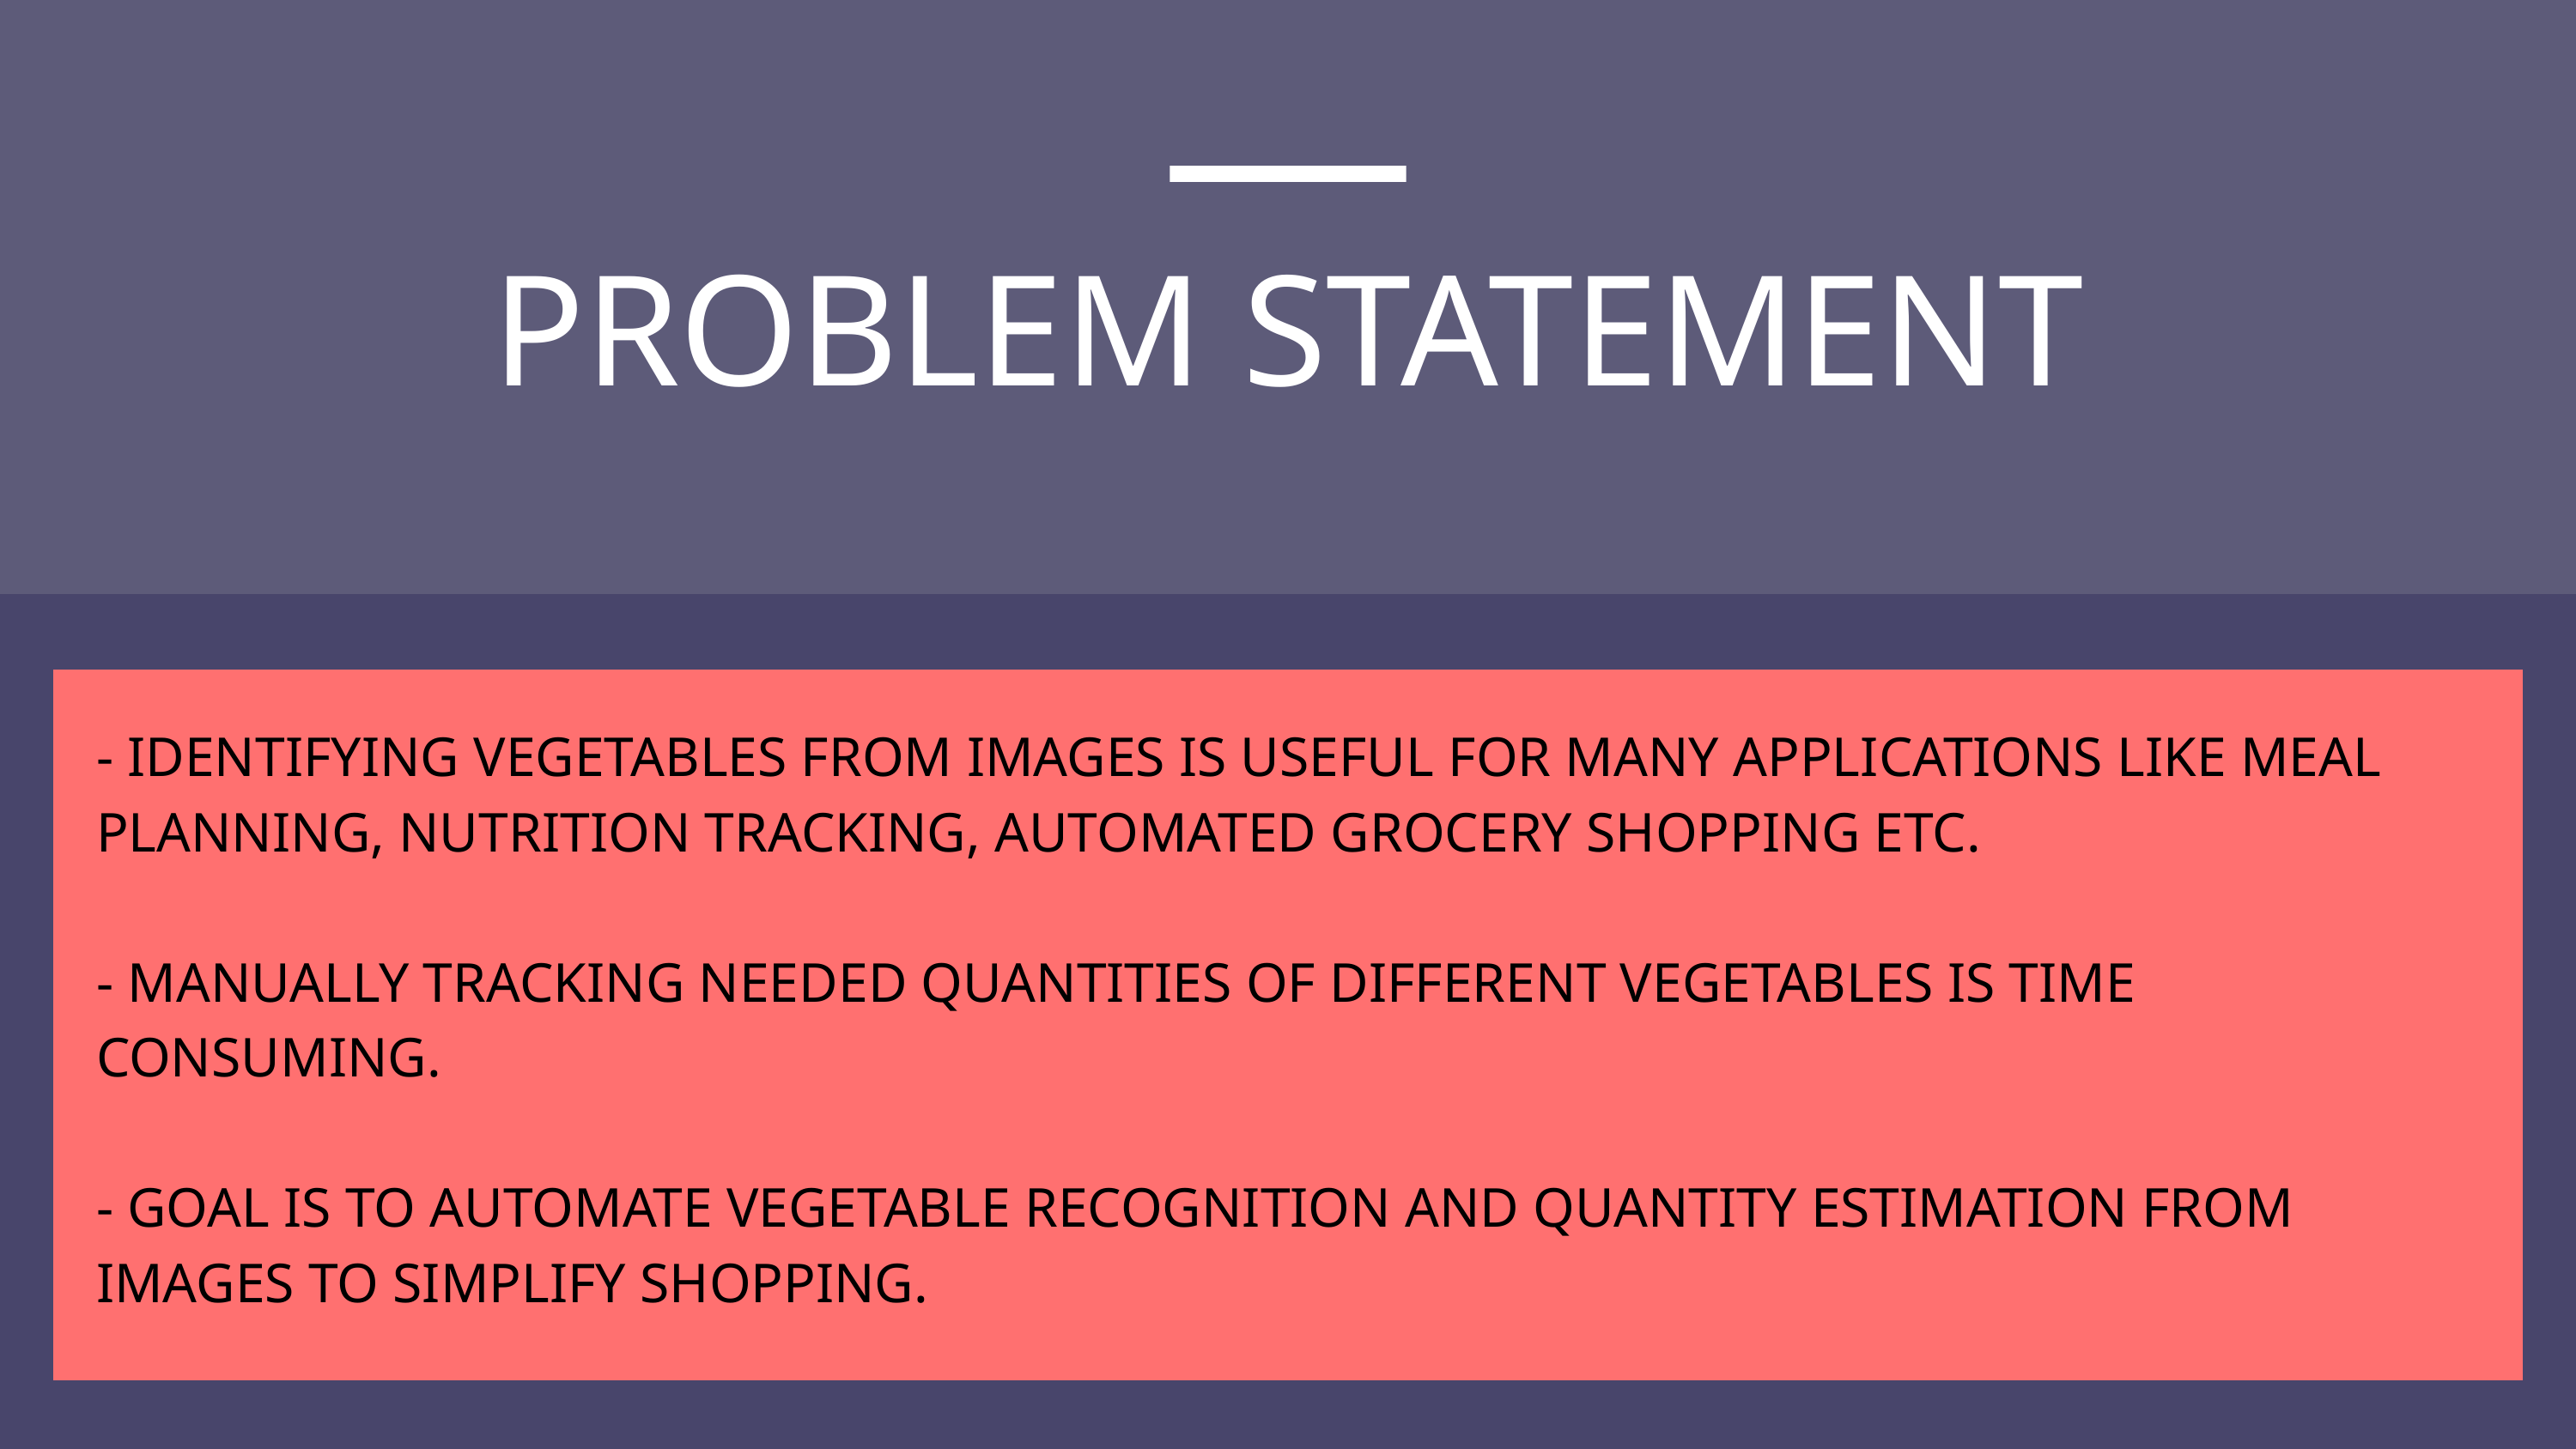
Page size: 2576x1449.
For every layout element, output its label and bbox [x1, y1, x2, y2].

text_box [0, 0, 2576, 595]
text_box [53, 670, 2523, 1381]
